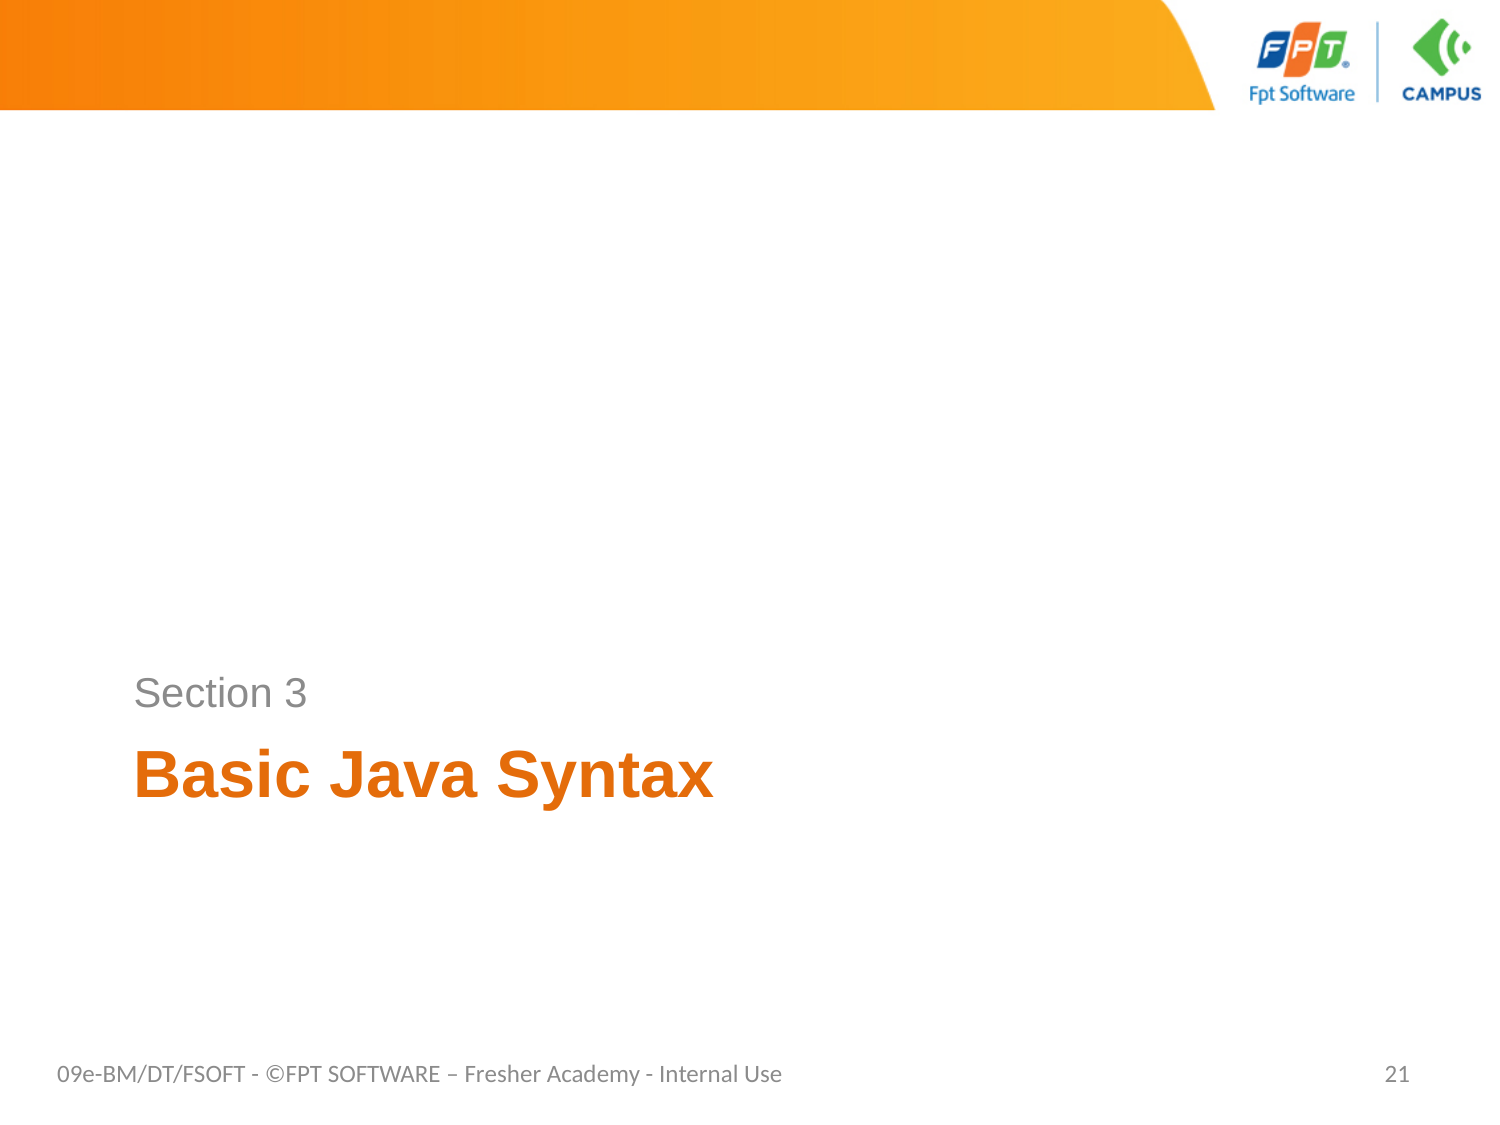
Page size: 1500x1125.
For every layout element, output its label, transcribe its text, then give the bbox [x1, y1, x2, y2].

title Basic Java Syntax [118, 723, 1394, 947]
footer 09e-BM/DT/FSOFT - ©FPT SOFTWARE – Fresher Academy - Internal Use [31, 1042, 810, 1103]
list Section 3 [118, 476, 1394, 723]
picture [0, 0, 1500, 1125]
slide_number 21 [1074, 1042, 1425, 1103]
